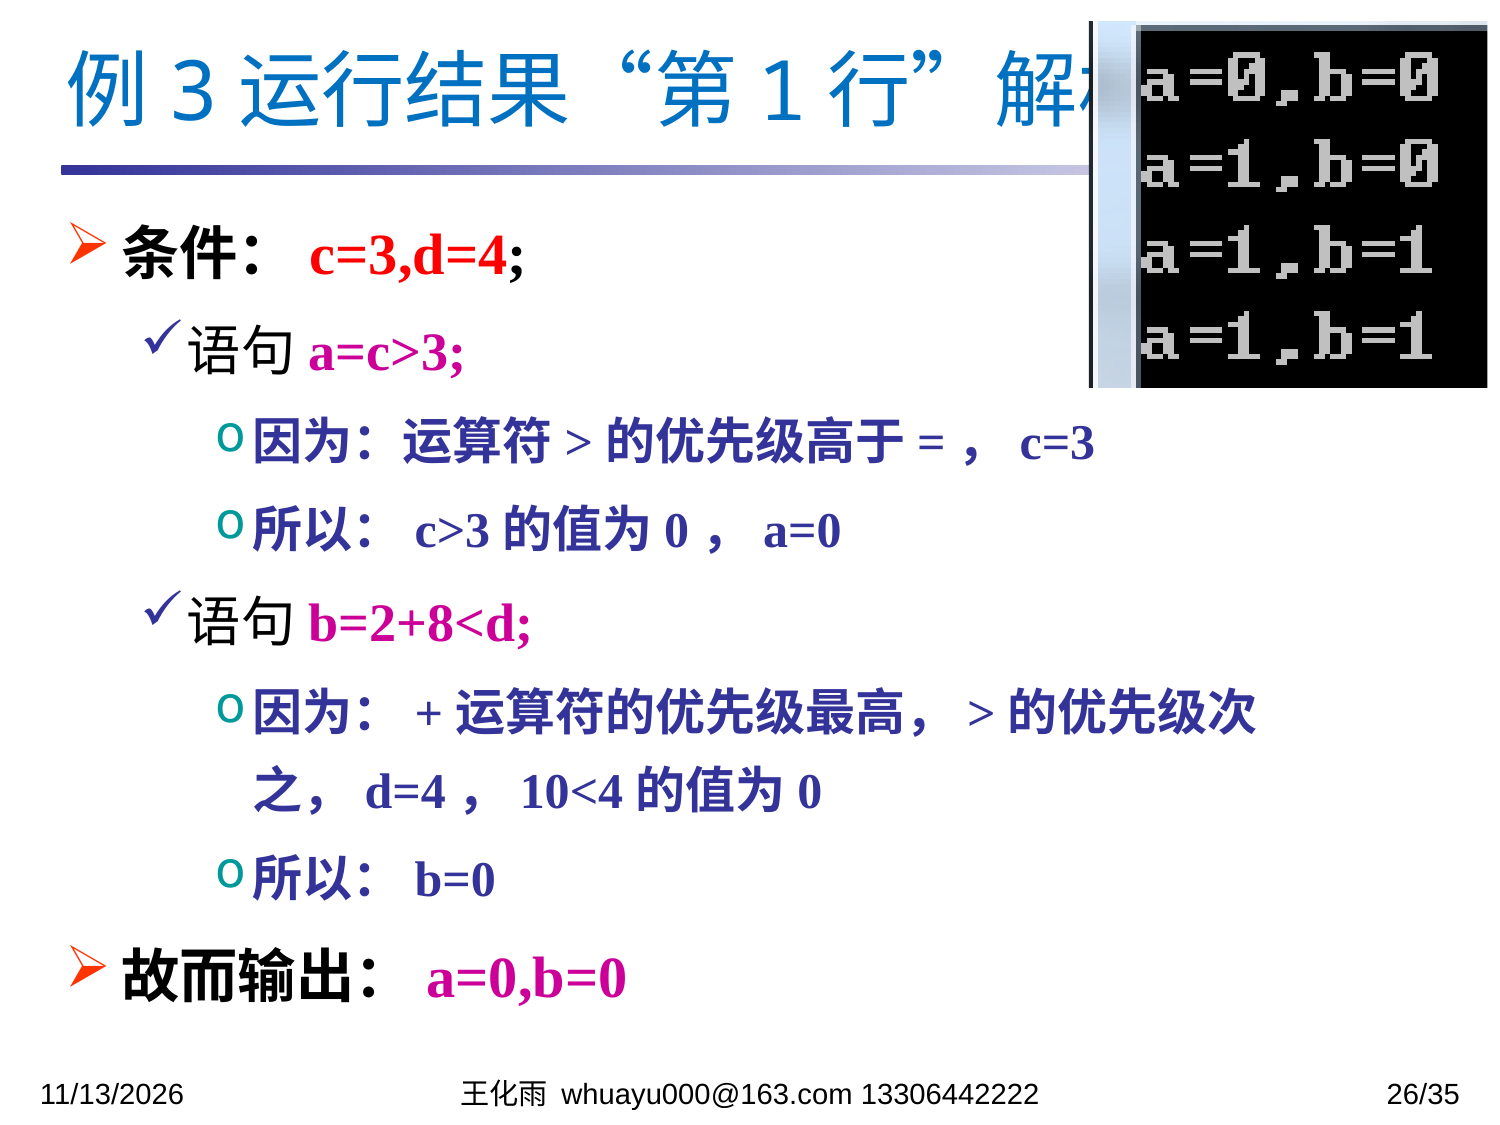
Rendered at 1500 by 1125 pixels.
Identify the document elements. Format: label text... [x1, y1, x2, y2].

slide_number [24, 1074, 376, 1103]
footer 王化雨 whuayu000@163.com 13306442222 [387, 1074, 1113, 1103]
list 条件：c=3,d=4; 语句a=c>3; 因为：运算符>的优先级高于=，c=3 所以：c>3的值为0，a=0 语句b=2+8<d; 因为：+运算符的优先级最高，>的优先级次之，d=4，10<4的值为0 所以：b=0 故而输出：a=0,b=0 [50, 187, 1475, 1050]
slide_number 26/35 [1187, 1074, 1476, 1103]
title 例3运行结果“第1行”解析 [50, 37, 1083, 138]
picture [1088, 21, 1488, 388]
